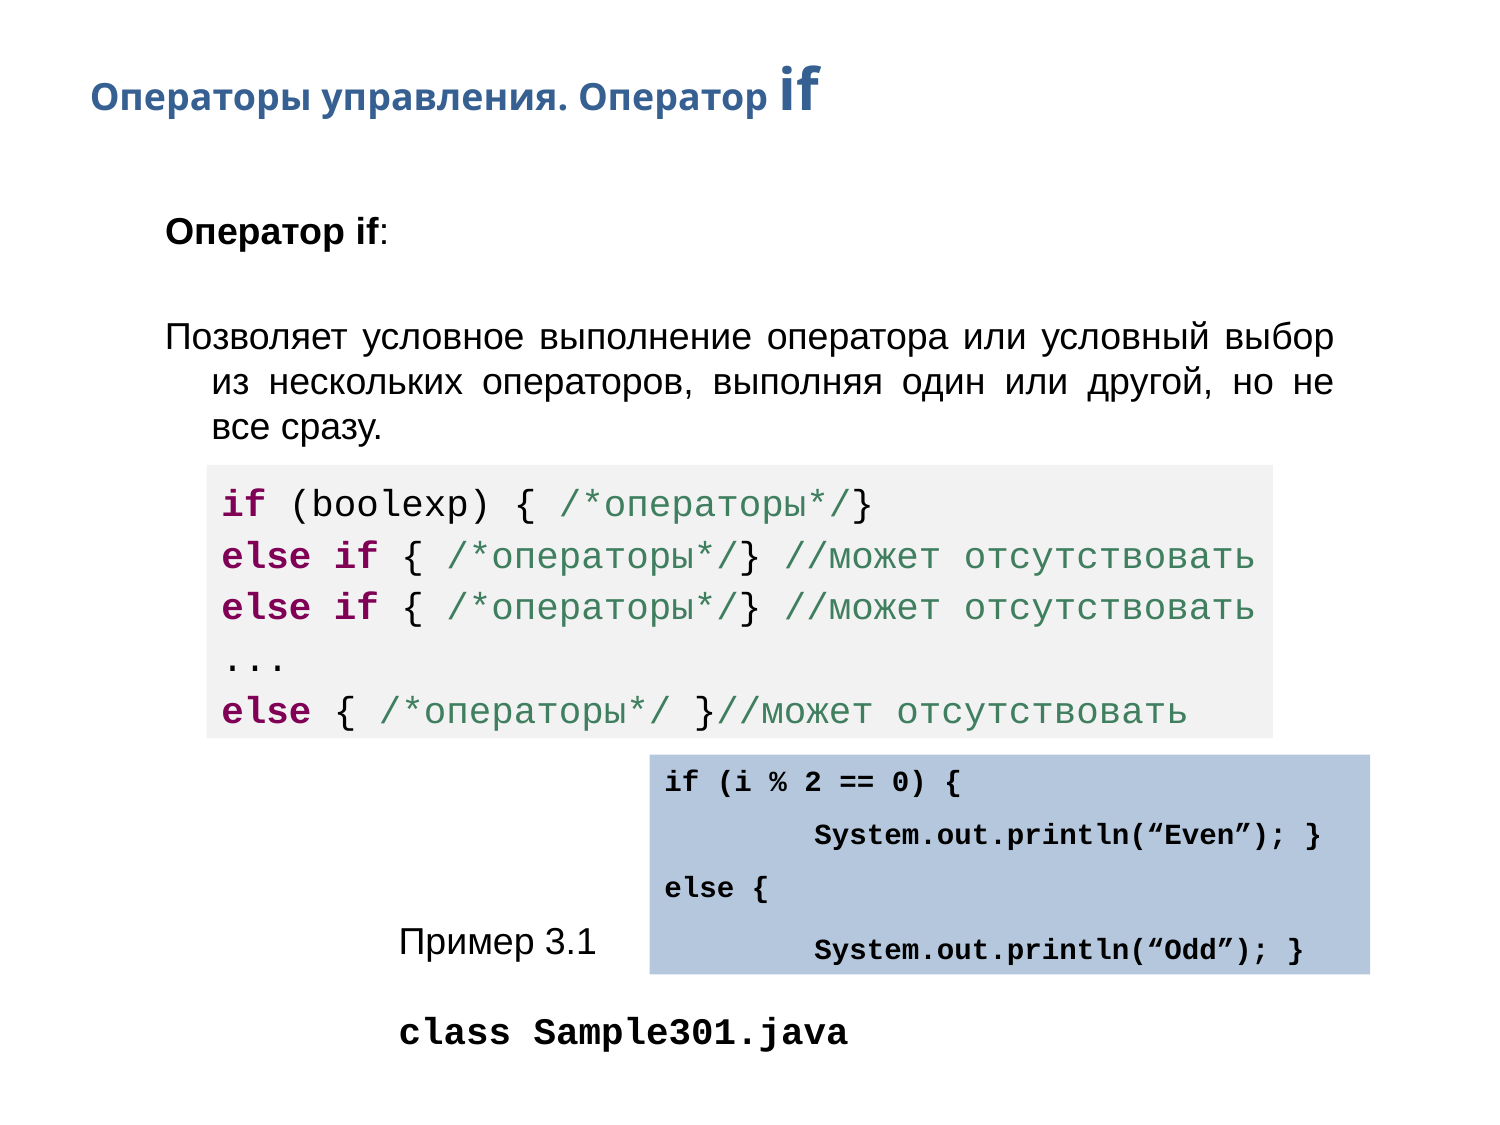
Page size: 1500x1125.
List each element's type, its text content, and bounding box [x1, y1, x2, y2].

text_box Пример 3.1 class Sample301.java [383, 909, 886, 1093]
text_box if (i % 2 == 0) { System.out.println(“Even”); } else { System.out.println(“Odd”); } [649, 754, 1371, 975]
text_box Оператор if: Позволяет условное выполнение оператора или условный выбор из нескольких операторов, выполняя один или другой, но не все сразу. [150, 199, 1350, 988]
text_box Операторы управления. Оператор if [75, 45, 1425, 163]
text_box if (boolexp) { /*операторы*/} else if { /*операторы*/} //может отсутствовать else if { /*операторы*/} //может отсутствовать ... else { /*операторы*/ }//может отсутствовать [206, 464, 1273, 739]
